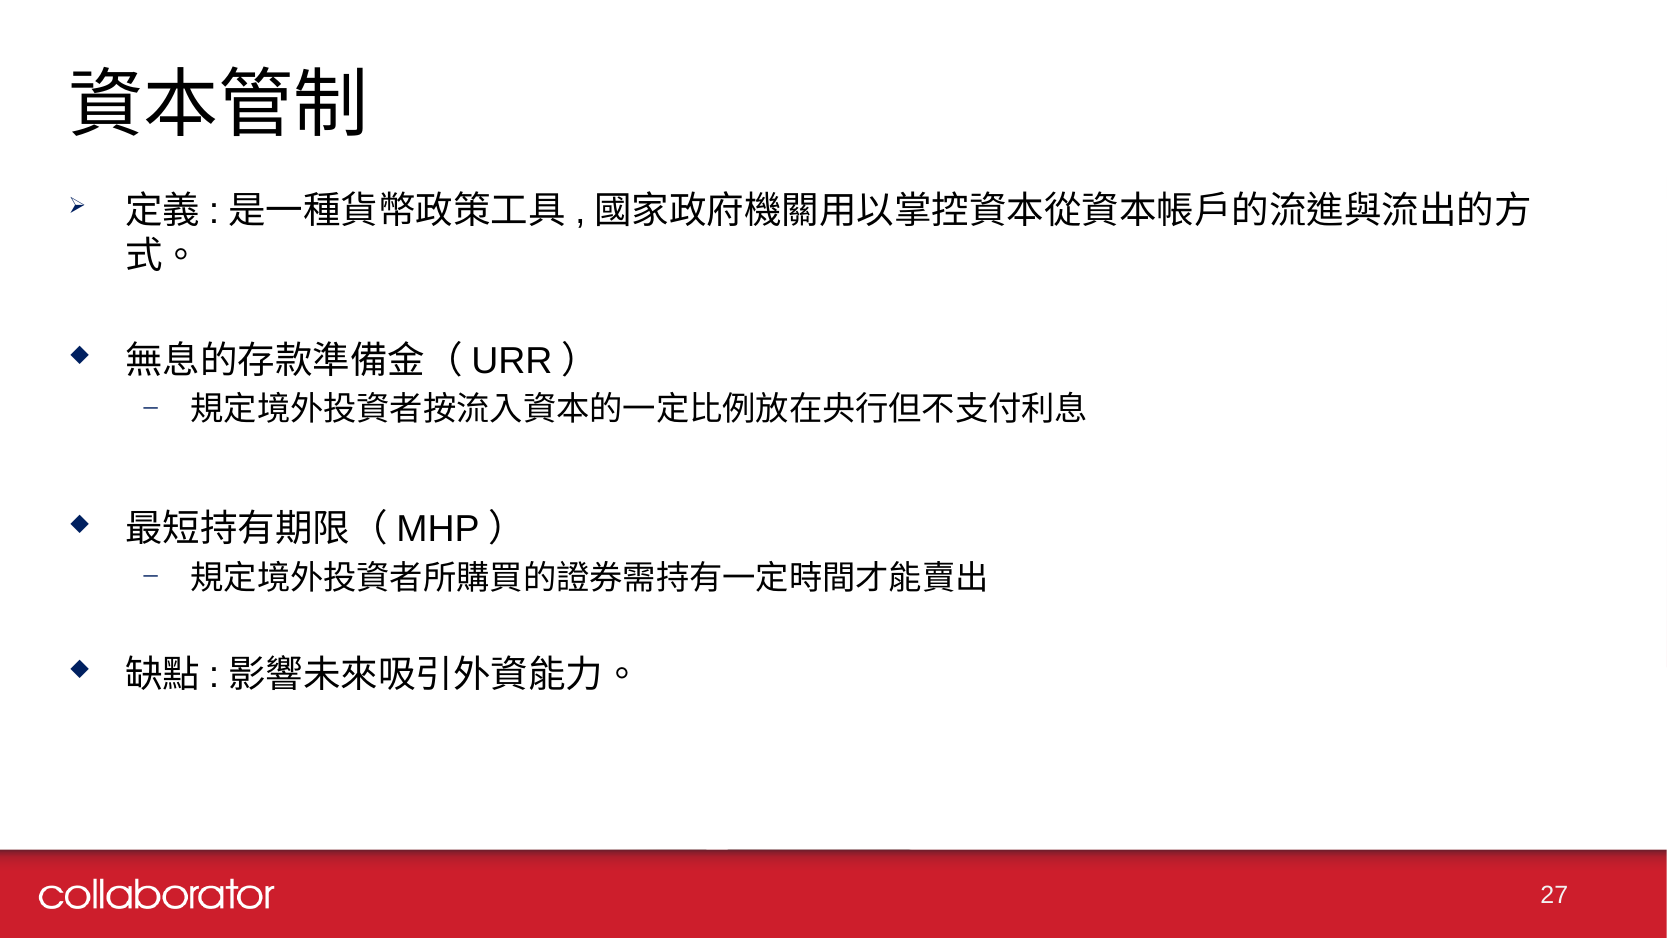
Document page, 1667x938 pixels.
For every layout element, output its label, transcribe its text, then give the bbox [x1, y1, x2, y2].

list 定義:是一種貨幣政策工具,國家政府機關用以掌控資本從資本帳戶的流進與流出的方式。 無息的存款準備金（URR） 規定境外投資者按流入資本的一定比例放在央行但不支付利息 最短持有期限（MHP） 規定境外投資者所購買的證券需持有一定時間才能賣出 缺點:影響未來吸引外資能力。 [53, 178, 1554, 798]
title 資本管制 [53, 22, 1554, 178]
slide_number 27 [1194, 868, 1584, 919]
picture [0, 849, 1667, 938]
